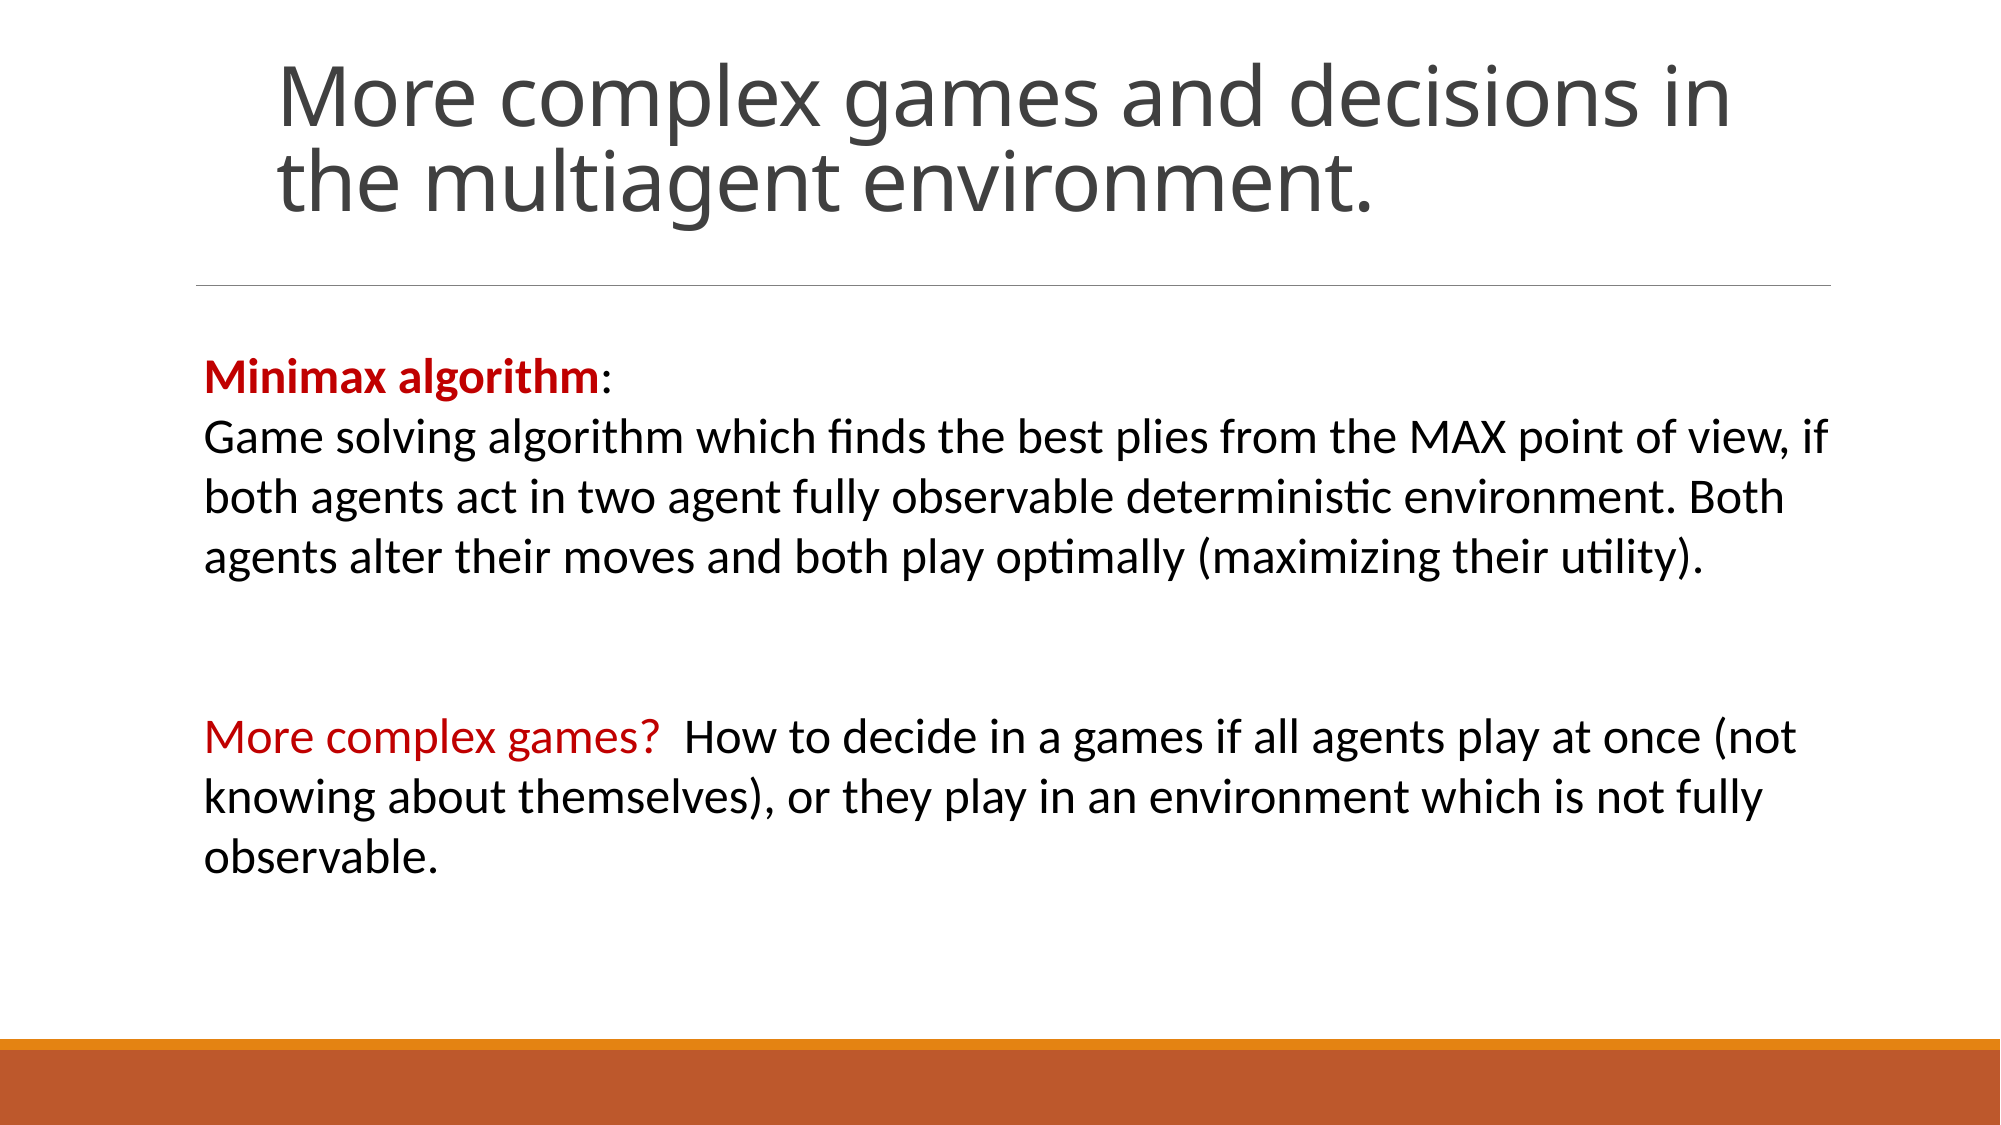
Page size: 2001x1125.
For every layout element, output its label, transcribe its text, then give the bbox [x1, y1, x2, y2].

title More complex games and decisions in the multiagent environment. [260, 47, 1750, 236]
text_box Minimax algorithm: Game solving algorithm which finds the best plies from the MAX point of view, if both agents act in two agent fully observable deterministic environment. Both agents alter their moves and both play optimally (maximizing their utility). More complex games? How to decide in a games if all agents play at once (not knowing about themselves), or they play in an environment which is not fully observable. [188, 335, 1874, 891]
